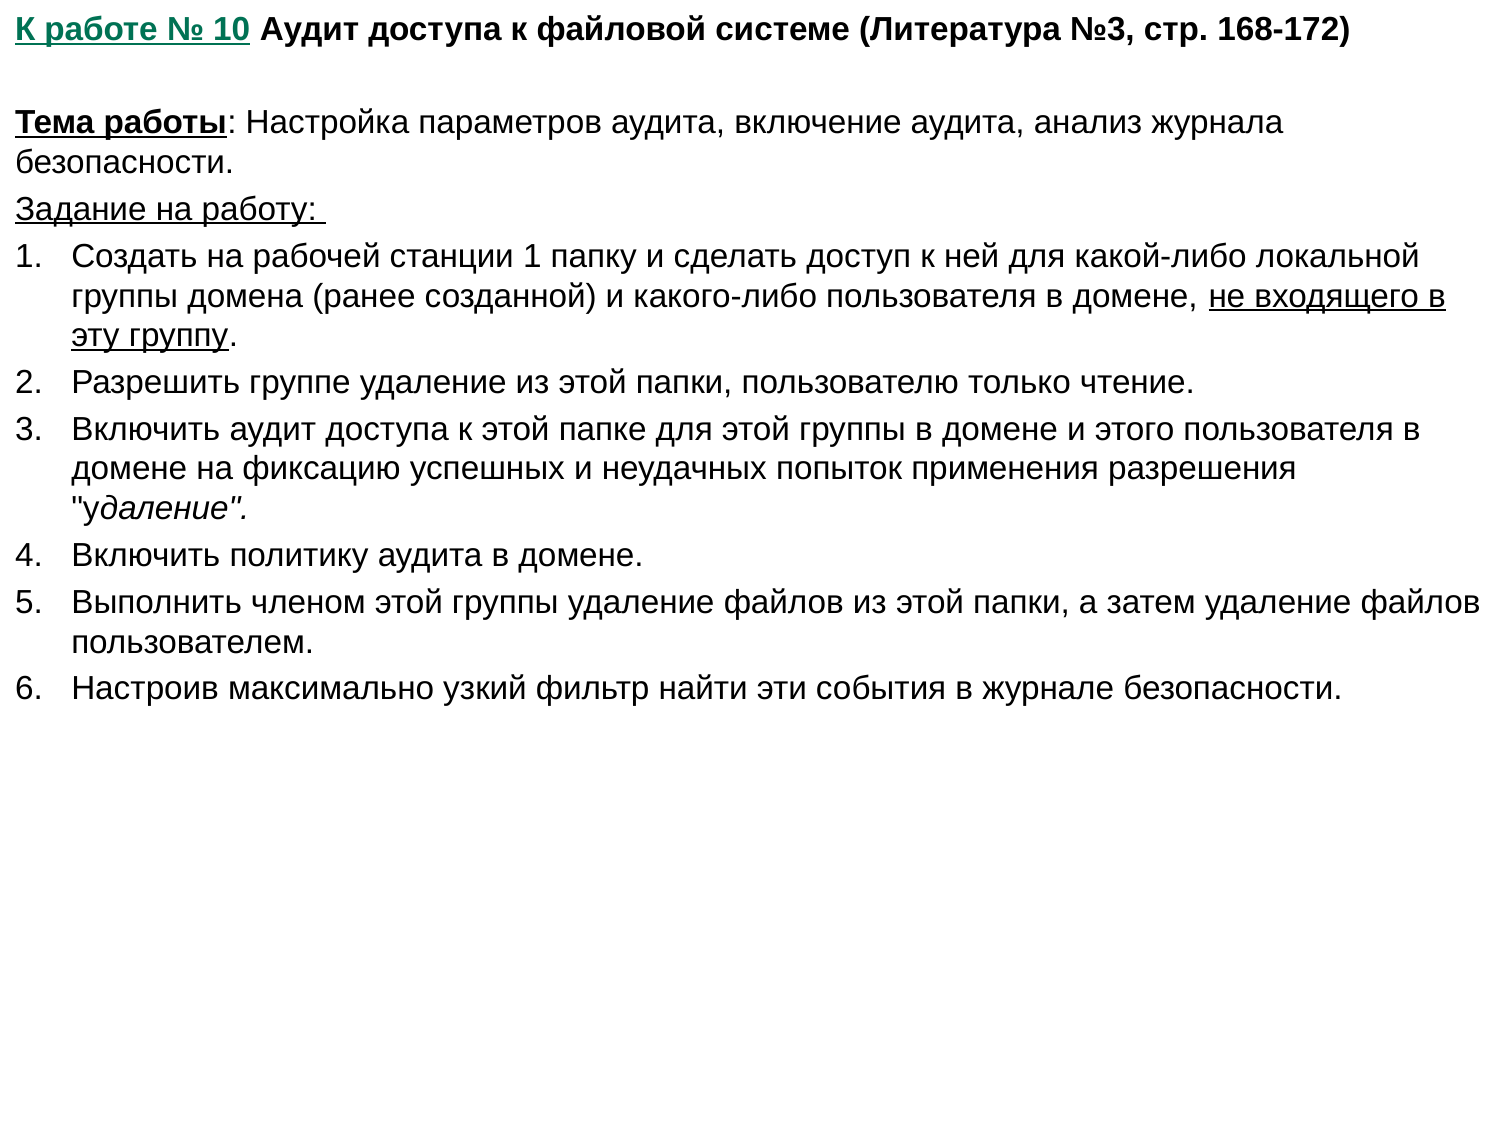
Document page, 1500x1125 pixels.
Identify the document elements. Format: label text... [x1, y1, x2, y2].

list К работе № 10 Аудит доступа к файловой системе (Литература №3, стр. 168-172) Тема работы: Настройка параметров аудита, включение аудита, анализ журнала безопасности. Задание на работу: Создать на рабочей станции 1 папку и сделать доступ к ней для какой-либо локальной группы домена (ранее созданной) и какого-либо пользователя в домене, не входящего в эту группу. Разрешить группе удаление из этой папки, пользователю только чтение. Включить аудит доступа к этой папке для этой группы в домене и этого пользователя в домене на фиксацию успешных и неудачных попыток применения разрешения "удаление". Включить политику аудита в домене. Выполнить членом этой группы удаление файлов из этой папки, а затем удаление файлов пользователем. Настроив максимально узкий фильтр найти эти события в журнале безопасности. [0, 0, 1500, 1056]
